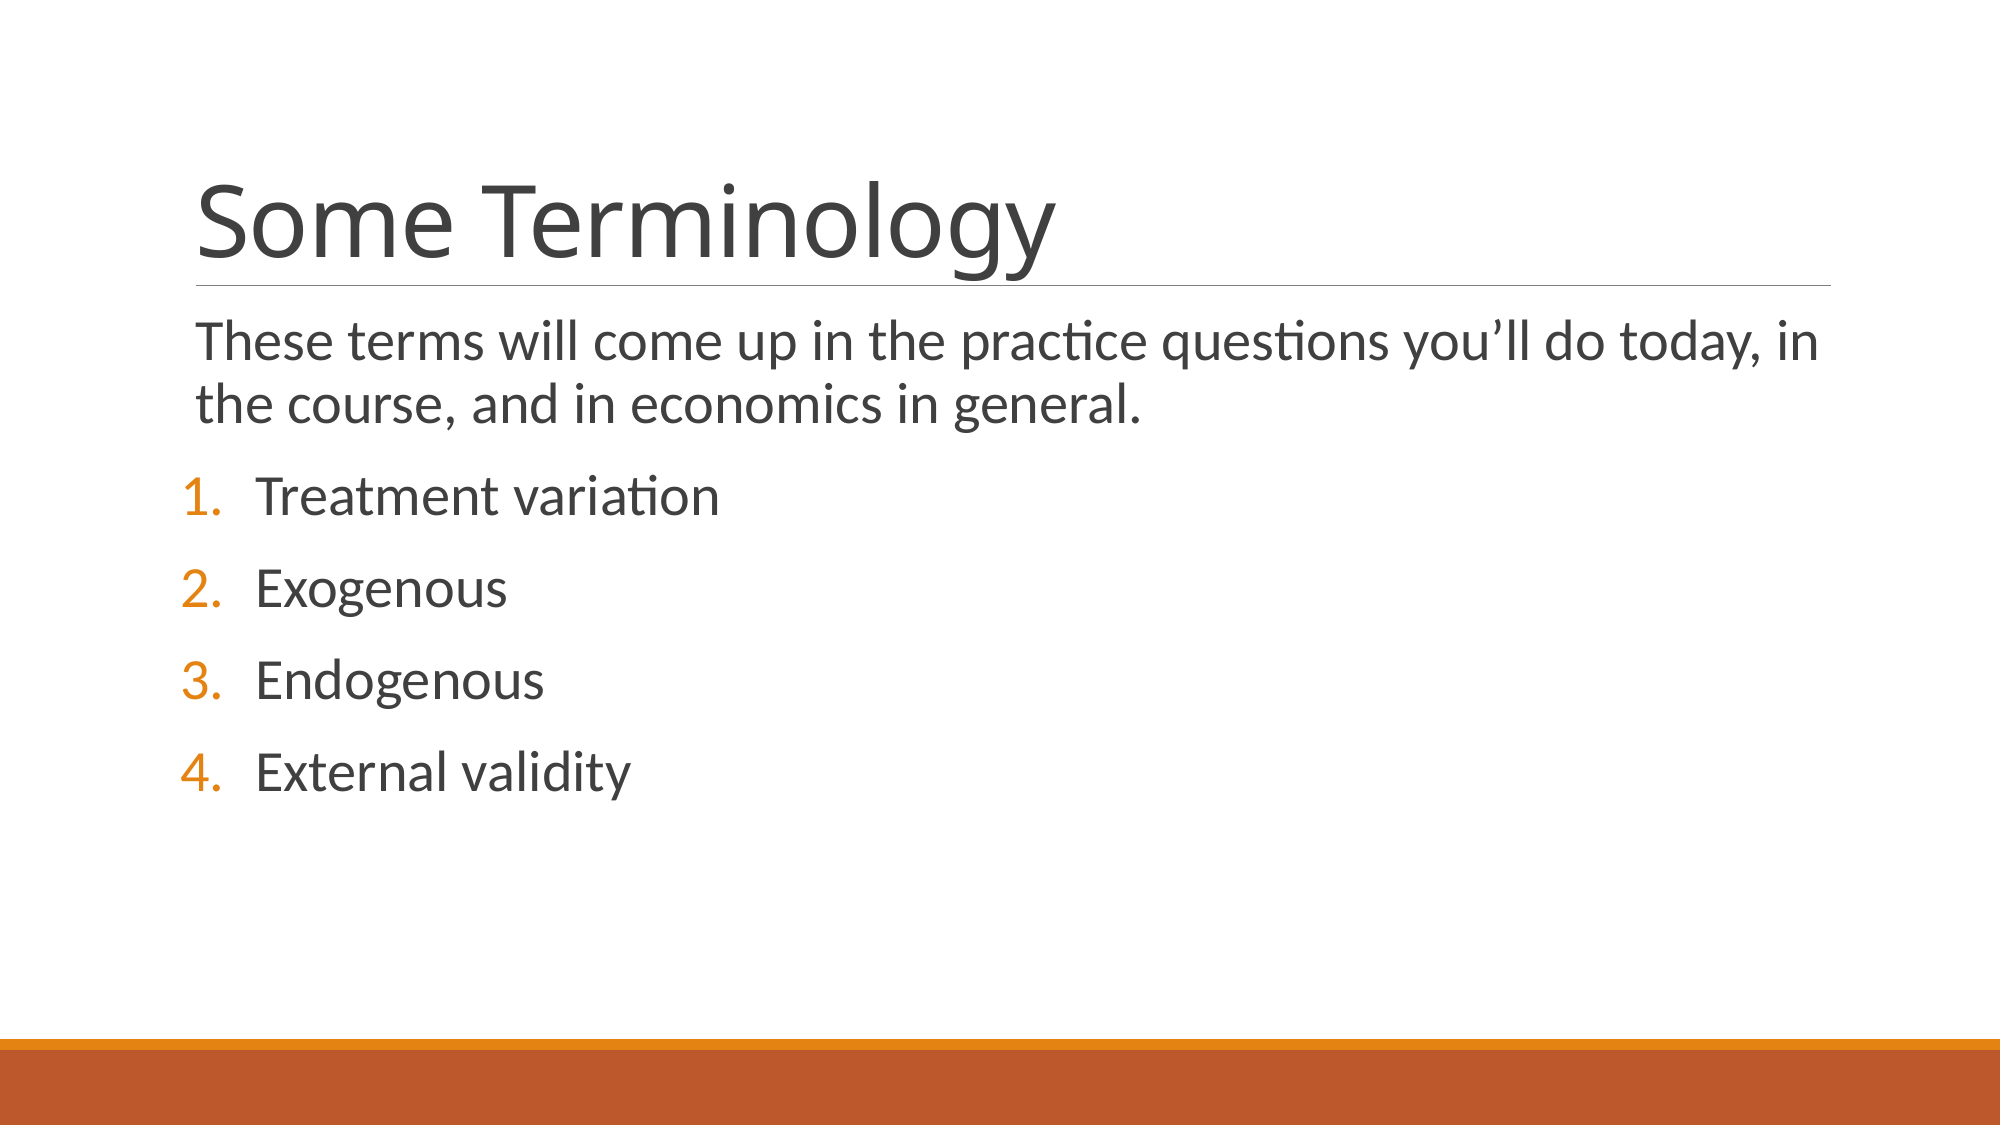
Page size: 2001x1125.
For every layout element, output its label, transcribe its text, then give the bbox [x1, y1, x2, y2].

title Some Terminology [180, 47, 1830, 285]
list These terms will come up in the practice questions you’ll do today, in the course, and in economics in general. Treatment variation Exogenous Endogenous External validity [180, 302, 1830, 963]
